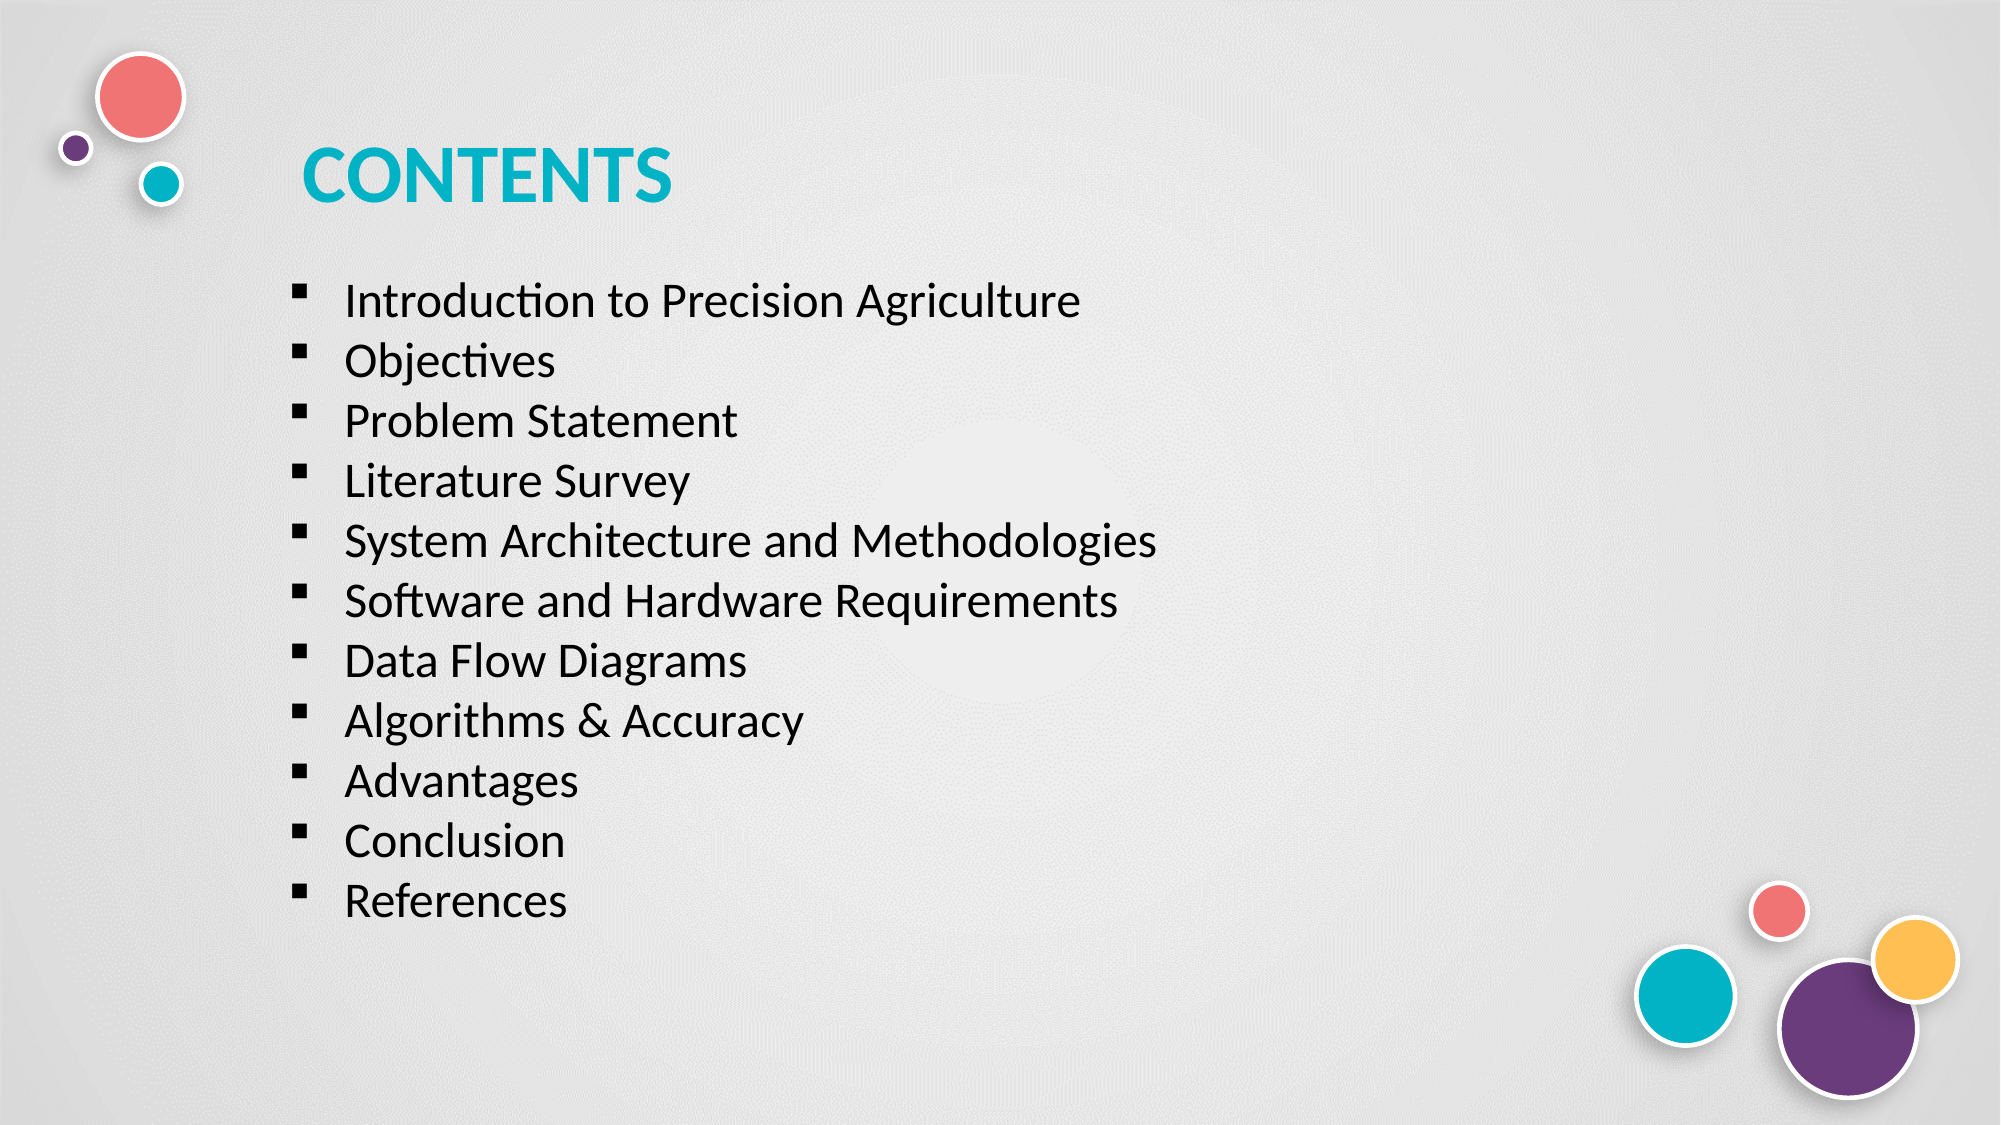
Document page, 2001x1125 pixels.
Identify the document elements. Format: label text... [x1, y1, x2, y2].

text_box Introduction to Precision Agriculture Objectives Problem Statement Literature Survey System Architecture and Methodologies Software and Hardware Requirements Data Flow Diagrams Algorithms & Accuracy Advantages Conclusion References [273, 260, 1832, 995]
text_box [1635, 945, 1737, 1047]
text_box [59, 131, 93, 165]
picture [0, 0, 2001, 1125]
text_box [96, 52, 186, 142]
text_box [1871, 916, 1959, 1004]
text_box [1778, 958, 1919, 1099]
text_box [1749, 881, 1809, 941]
text_box CONTENTS [288, 111, 708, 227]
text_box [139, 162, 183, 206]
